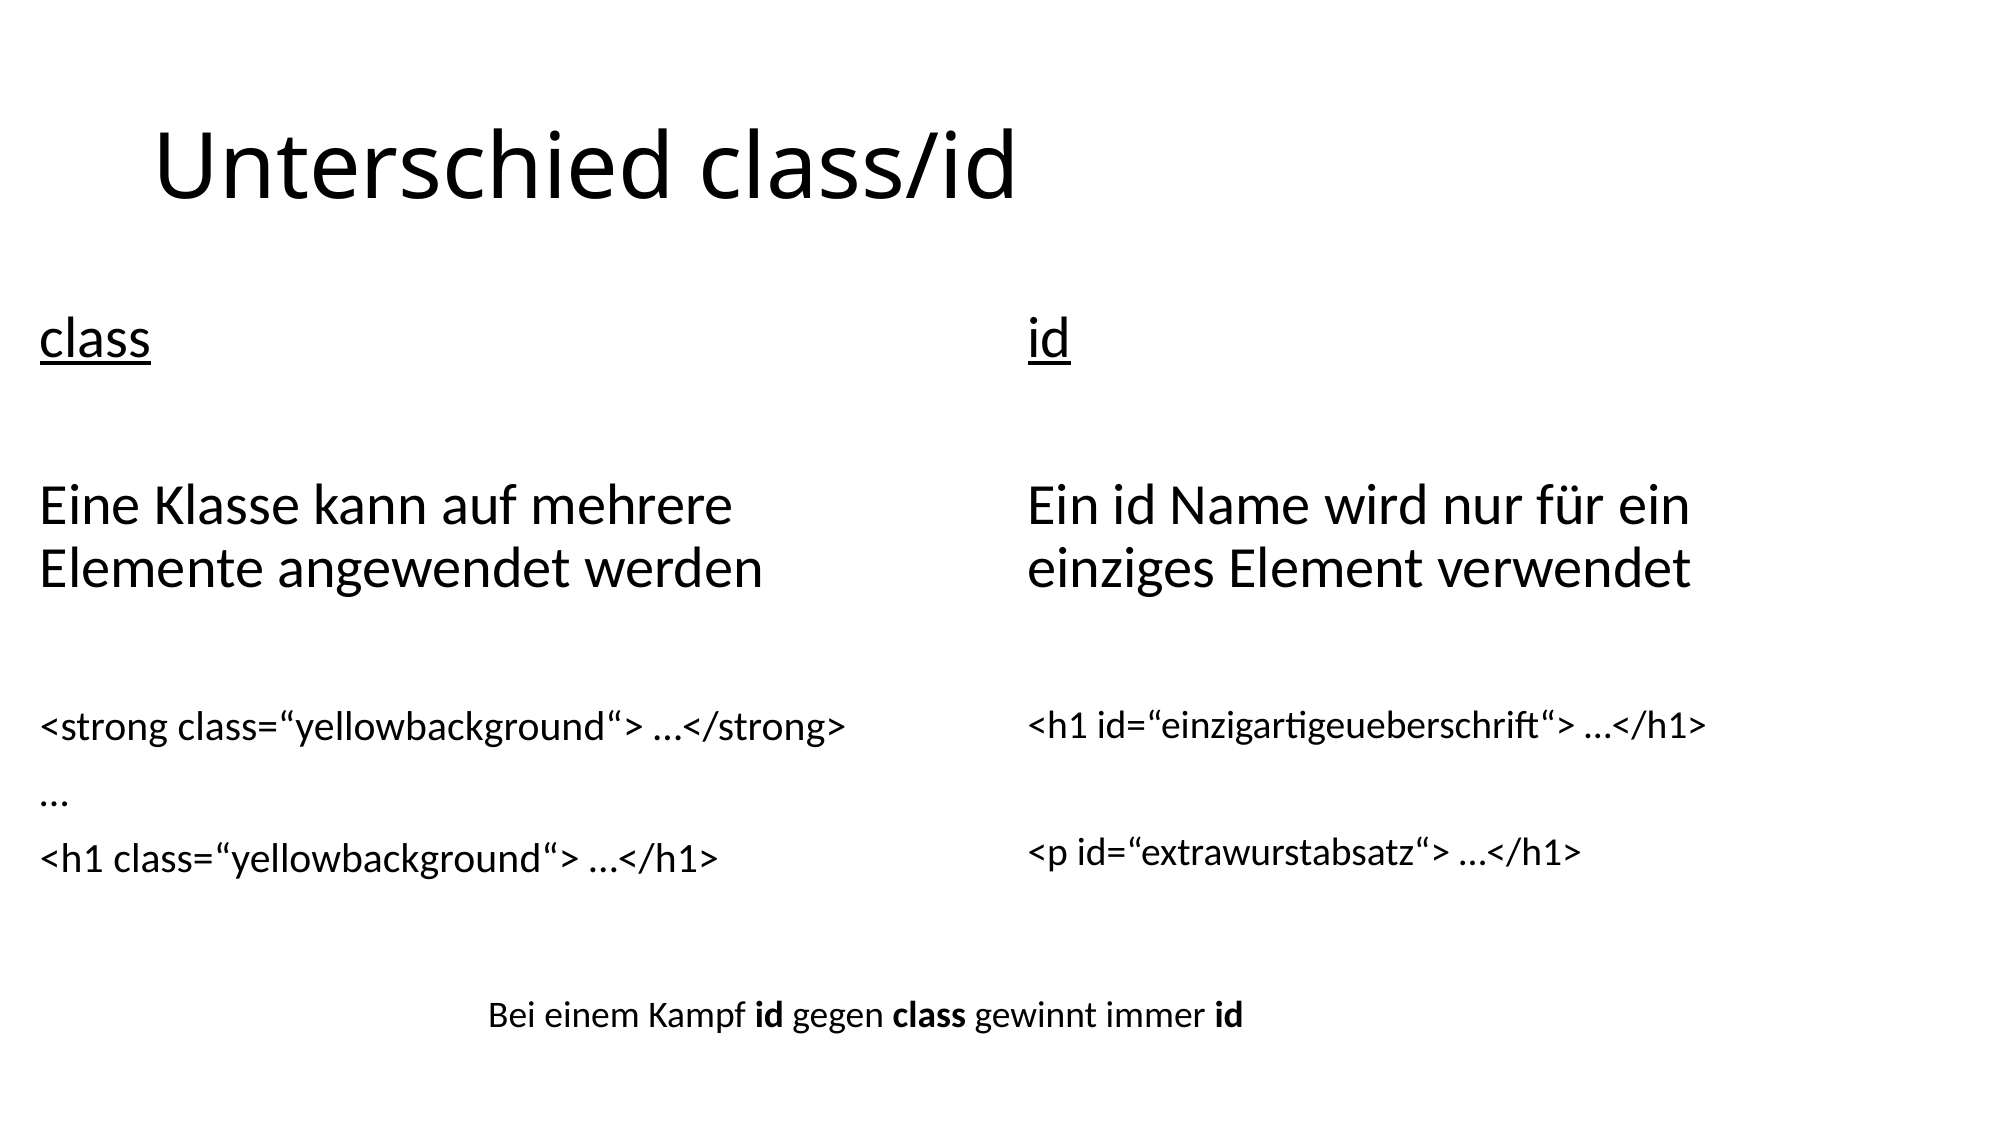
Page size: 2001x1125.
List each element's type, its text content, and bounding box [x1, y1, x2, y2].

list id Ein id Name wird nur für ein einziges Element verwendet <h1 id=“einzigartigeueberschrift“> …</h1> <p id=“extrawurstabsatz“> …</h1> [1012, 299, 1863, 1014]
list class Eine Klasse kann auf mehrere Elemente angewendet werden <strong class=“yellowbackground“> …</strong> … <h1 class=“yellowbackground“> …</h1> [24, 299, 964, 1014]
text_box Bei einem Kampf id gegen class gewinnt immer id [473, 982, 1674, 1043]
title Unterschied class/id [137, 59, 1863, 278]
